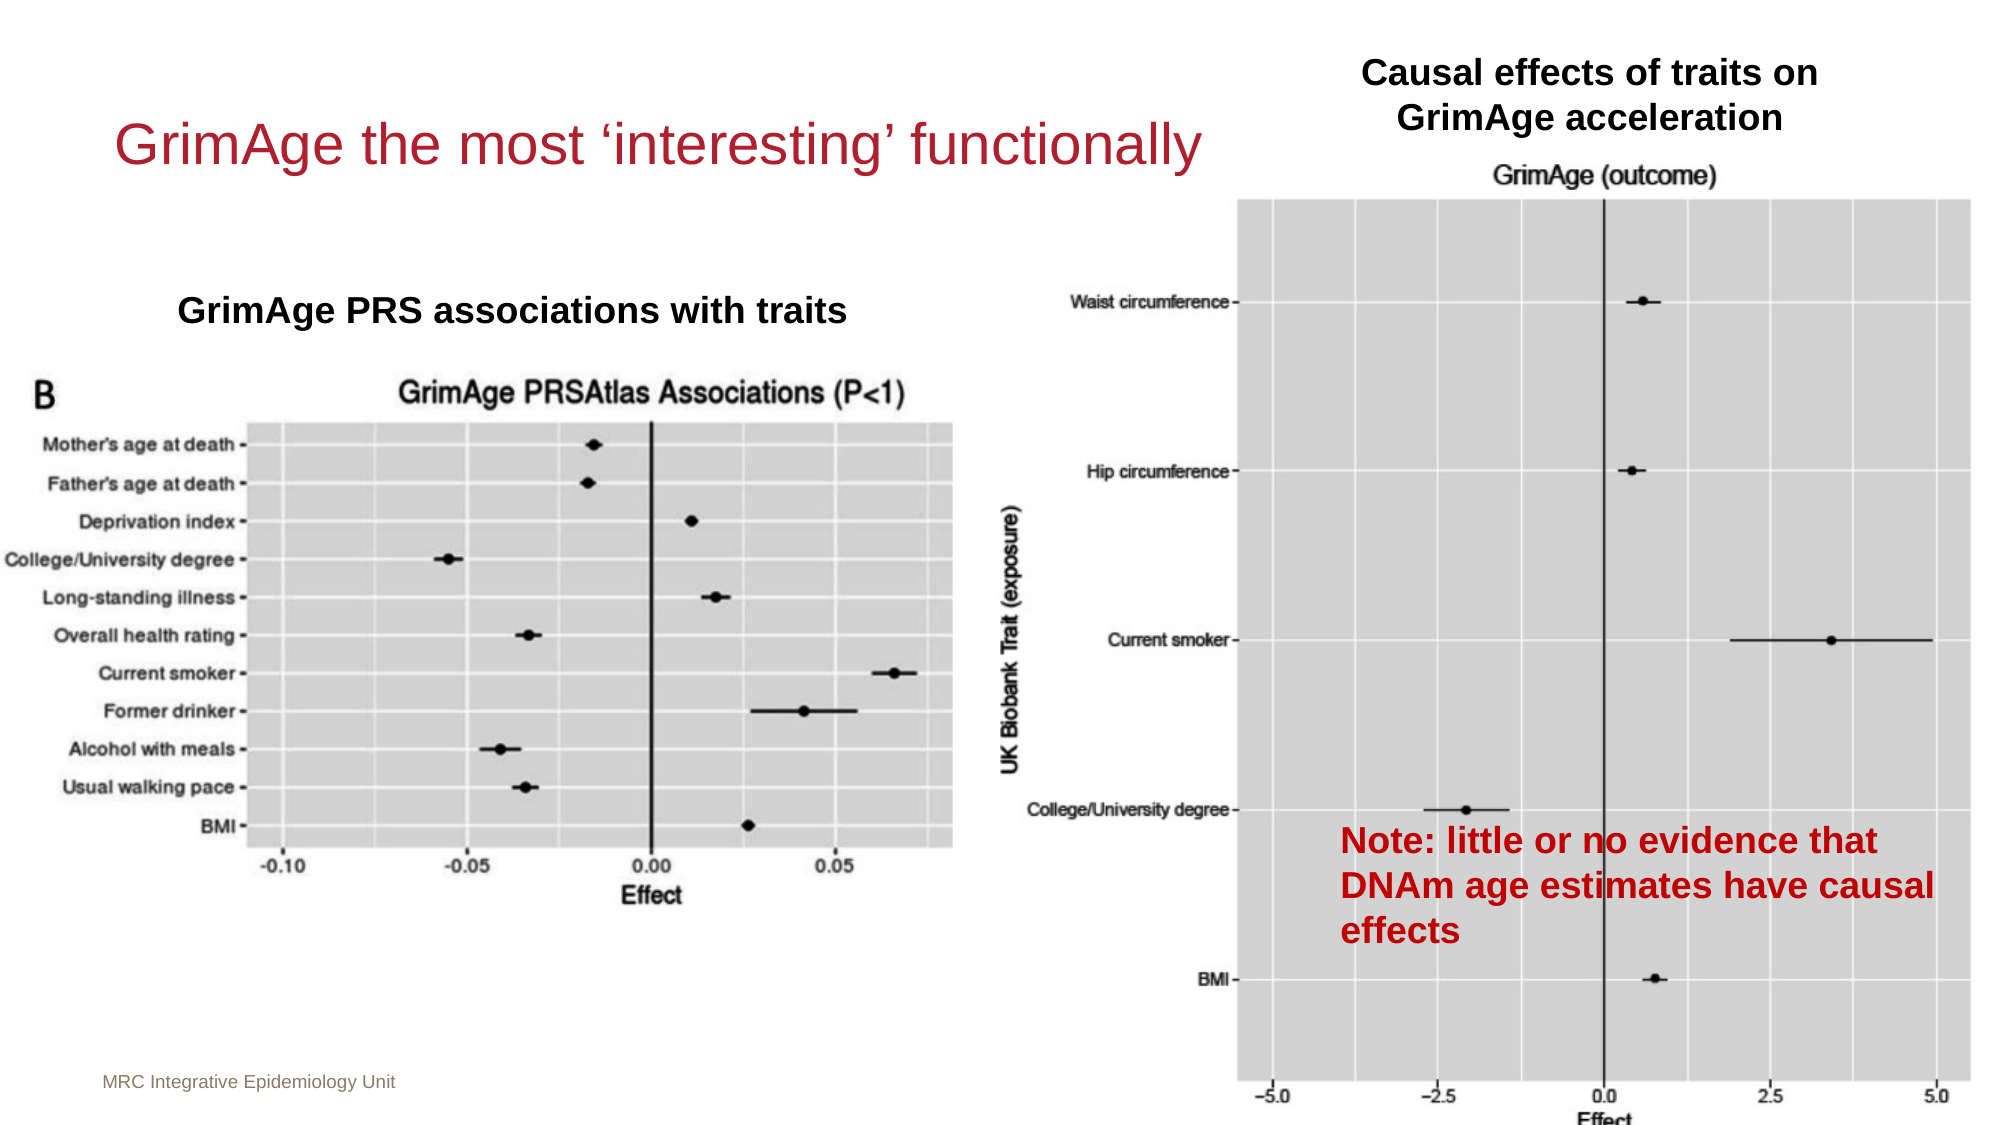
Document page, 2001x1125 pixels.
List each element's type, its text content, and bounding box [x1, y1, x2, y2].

picture [999, 164, 1973, 1125]
title GrimAge the most ‘interesting’ functionally [99, 74, 1485, 209]
text_box GrimAge PRS associations with traits [162, 278, 864, 339]
picture [0, 366, 953, 907]
text_box Causal effects of traits on GrimAge acceleration [1265, 40, 1915, 146]
